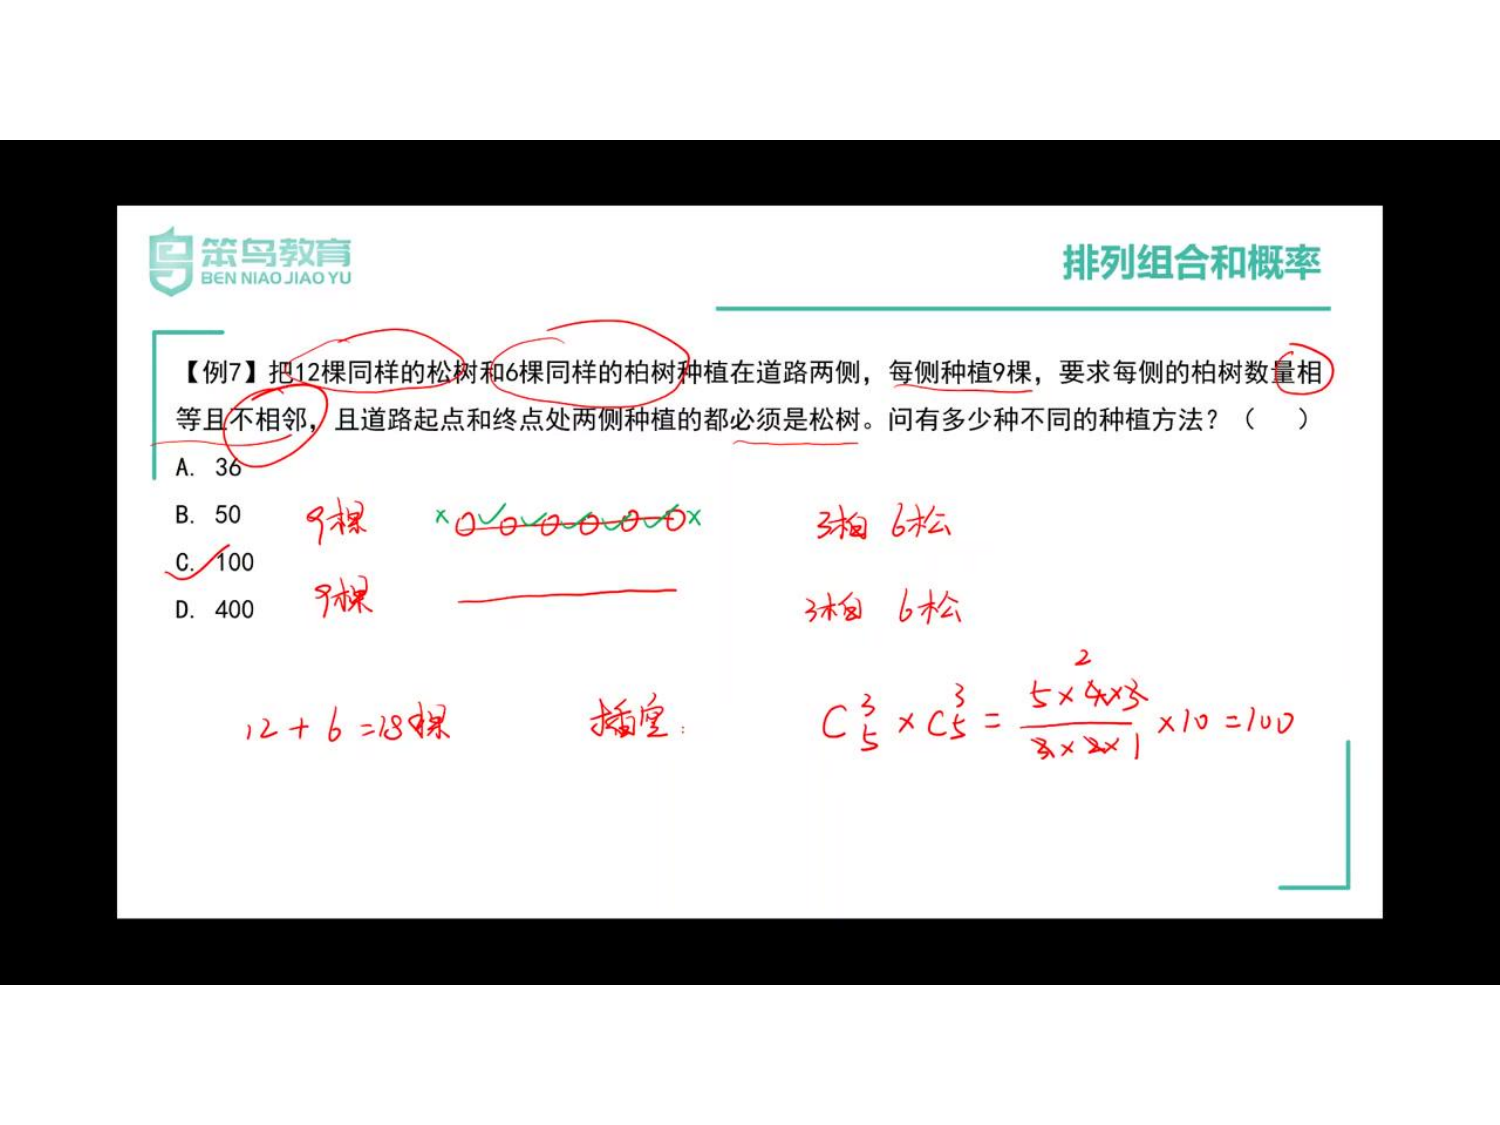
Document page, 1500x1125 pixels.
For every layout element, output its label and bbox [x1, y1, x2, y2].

picture [0, 140, 1500, 985]
